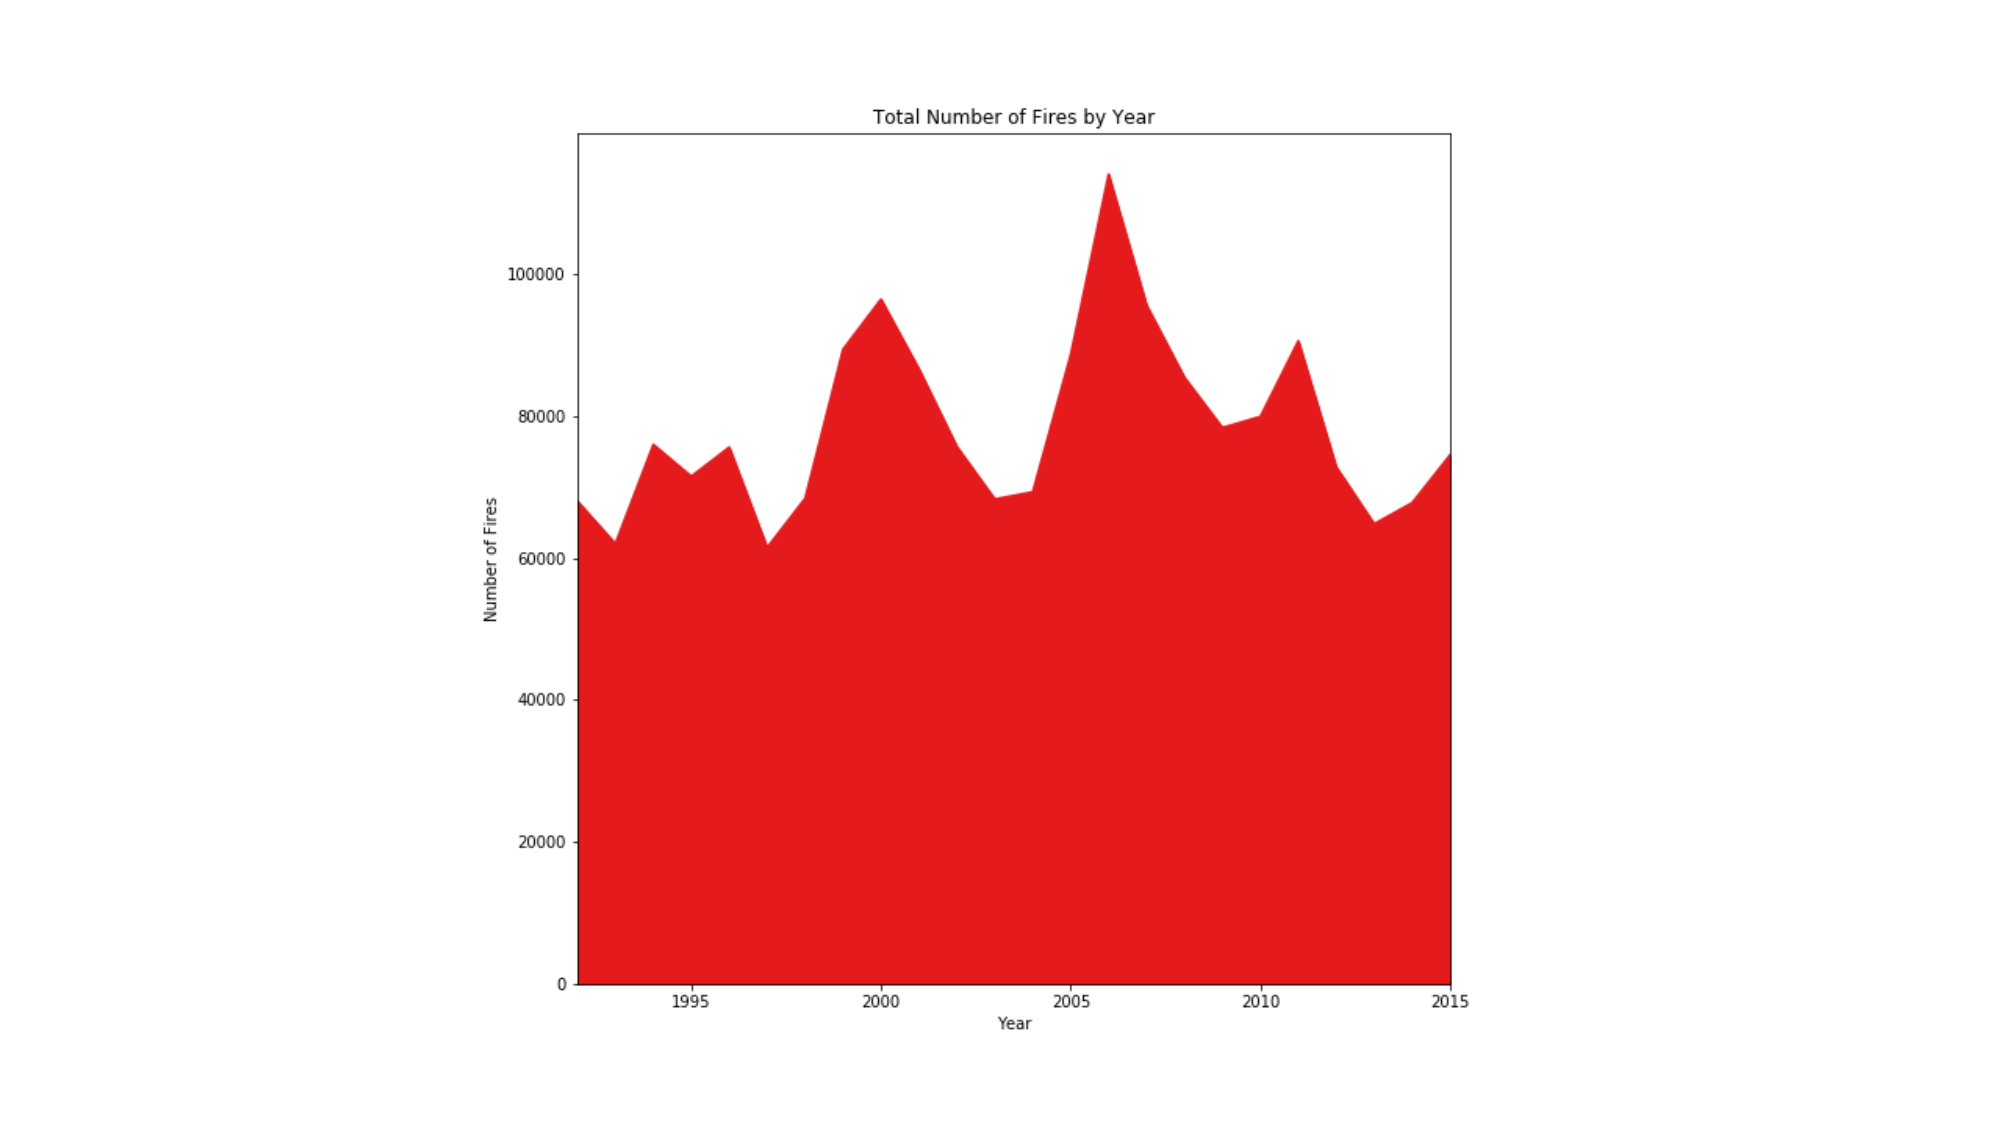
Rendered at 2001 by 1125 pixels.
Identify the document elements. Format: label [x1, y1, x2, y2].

picture [437, 0, 1563, 1125]
